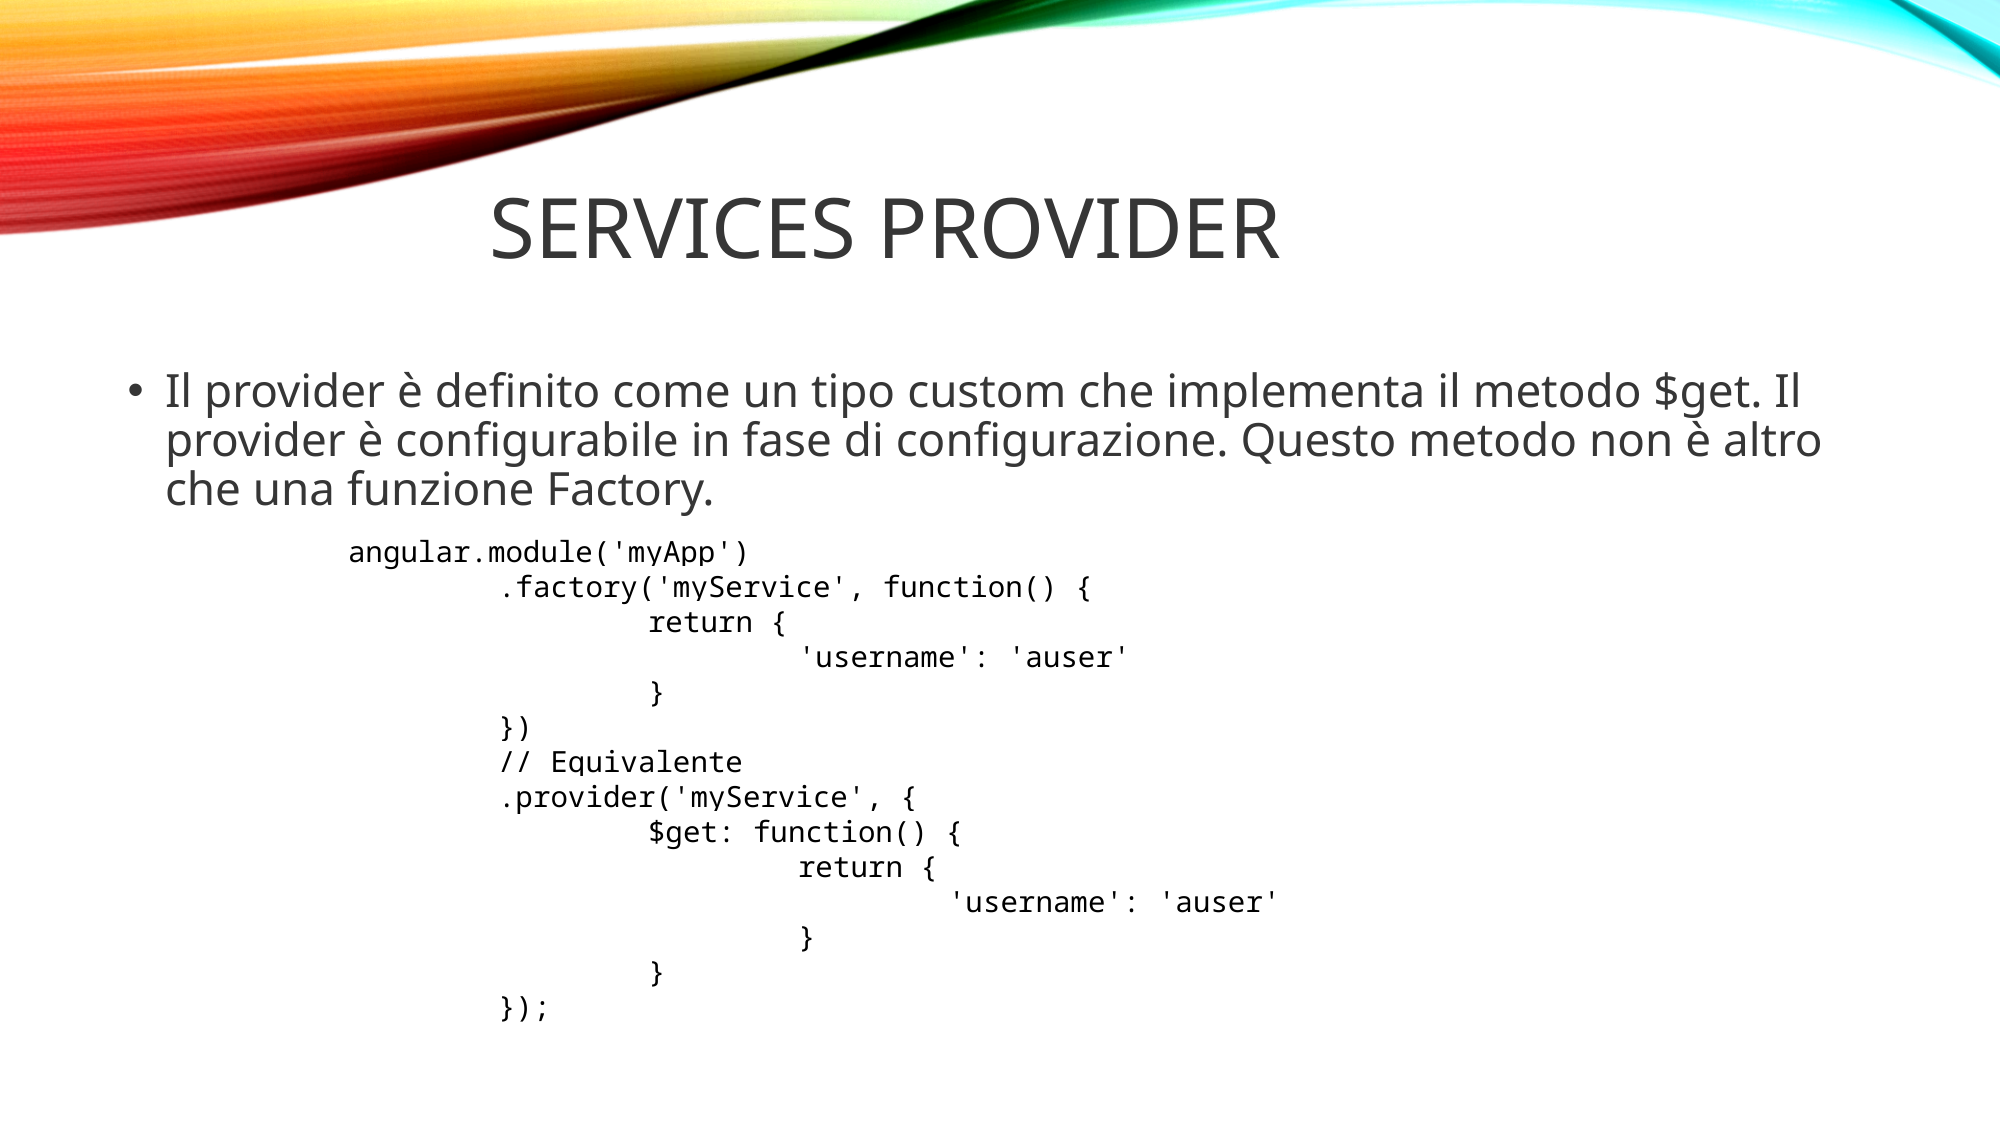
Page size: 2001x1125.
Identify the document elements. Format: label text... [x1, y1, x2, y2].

text_box angular.module('myApp') .factory('myService', function() { return { 'username': 'auser' } }) // Equivalente .provider('myService', { $get: function() { return { 'username': 'auser' } } }); [333, 526, 1905, 1031]
list Il provider è definito come un tipo custom che implementa il metodo $get. Il provider è configurabile in fase di configurazione. Questo metodo non è altro che una funzione Factory. [112, 360, 1888, 1021]
title Services provider [474, 125, 1888, 338]
picture [0, 0, 2000, 237]
